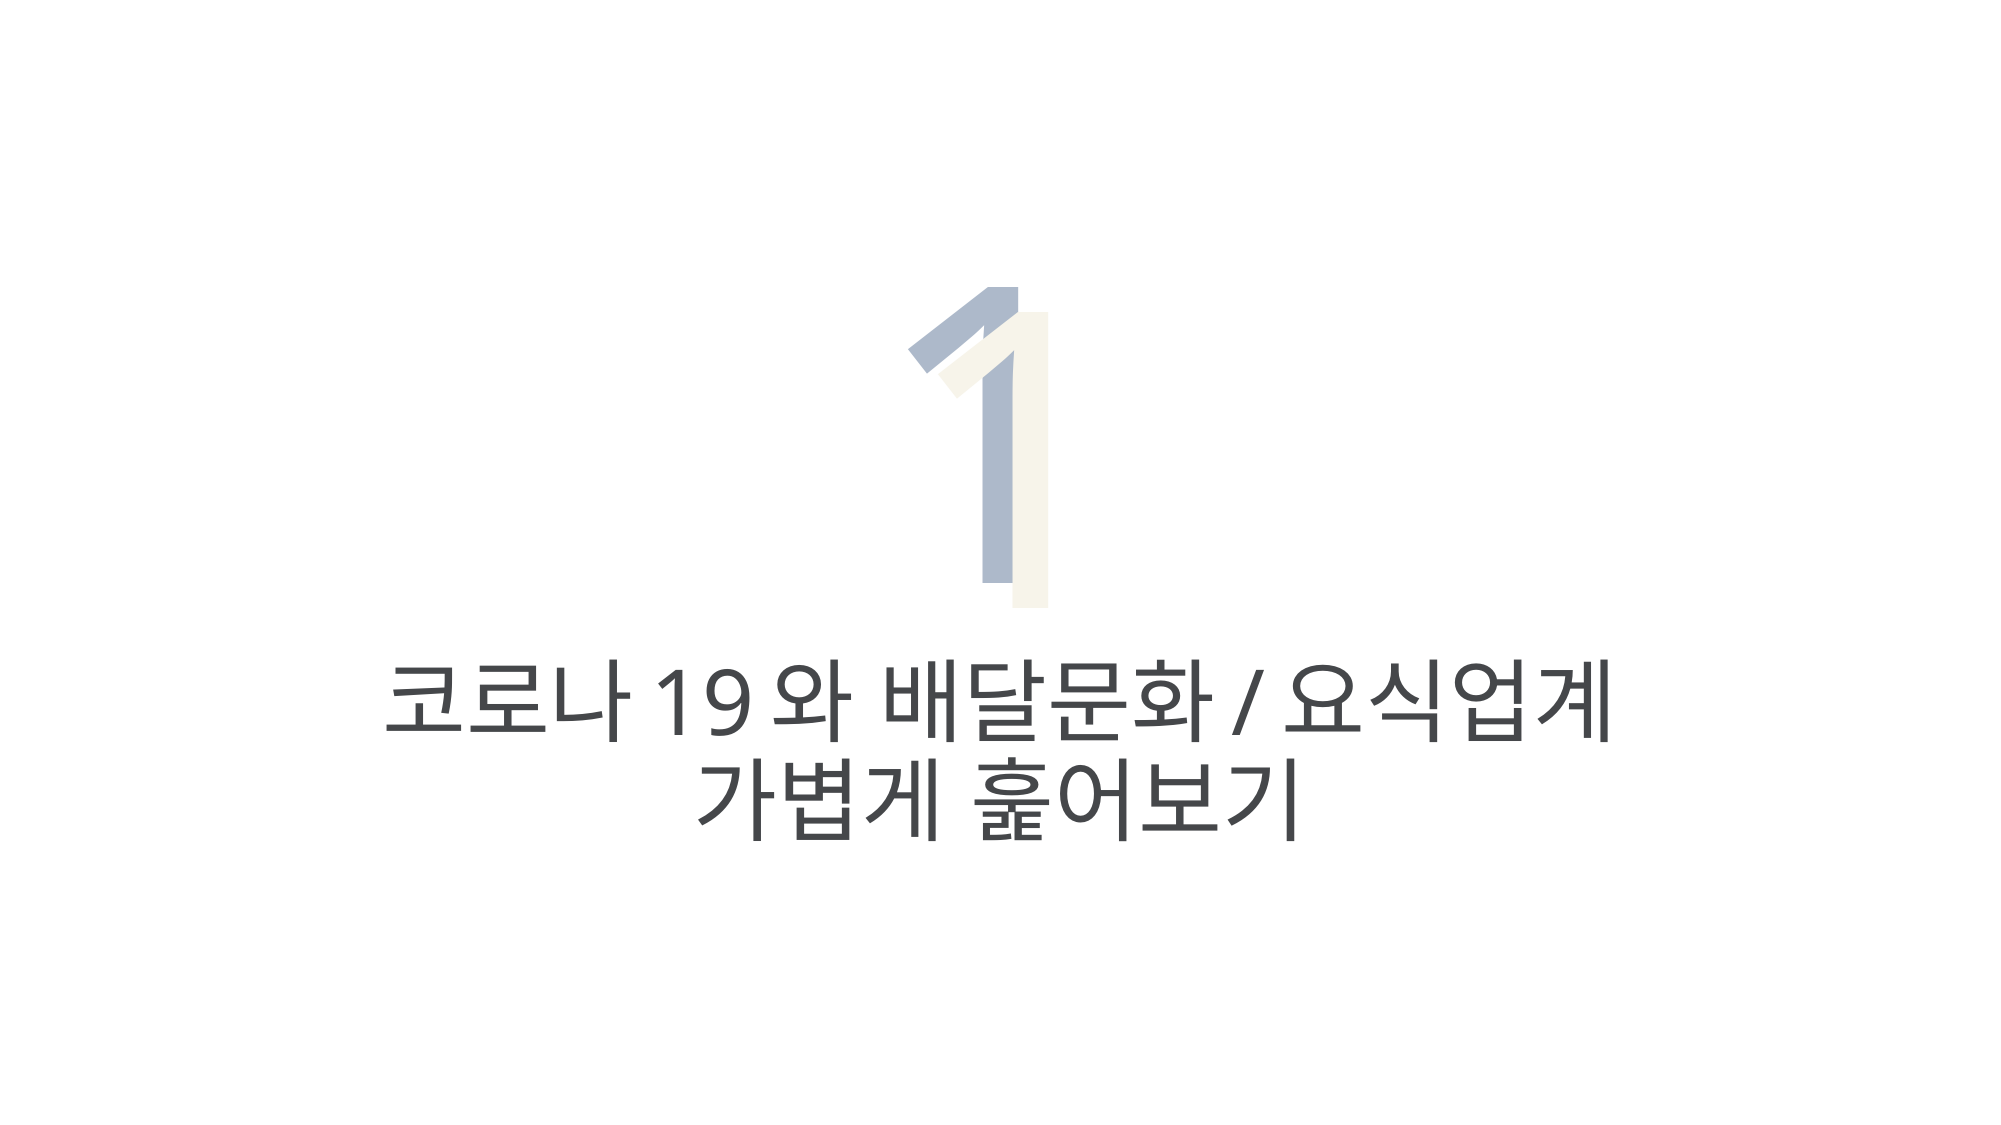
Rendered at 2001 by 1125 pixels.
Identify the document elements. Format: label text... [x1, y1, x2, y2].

title 코로나19와 배달문화/요식업계 가볍게 훑어보기 [137, 646, 1863, 864]
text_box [856, 161, 1389, 704]
